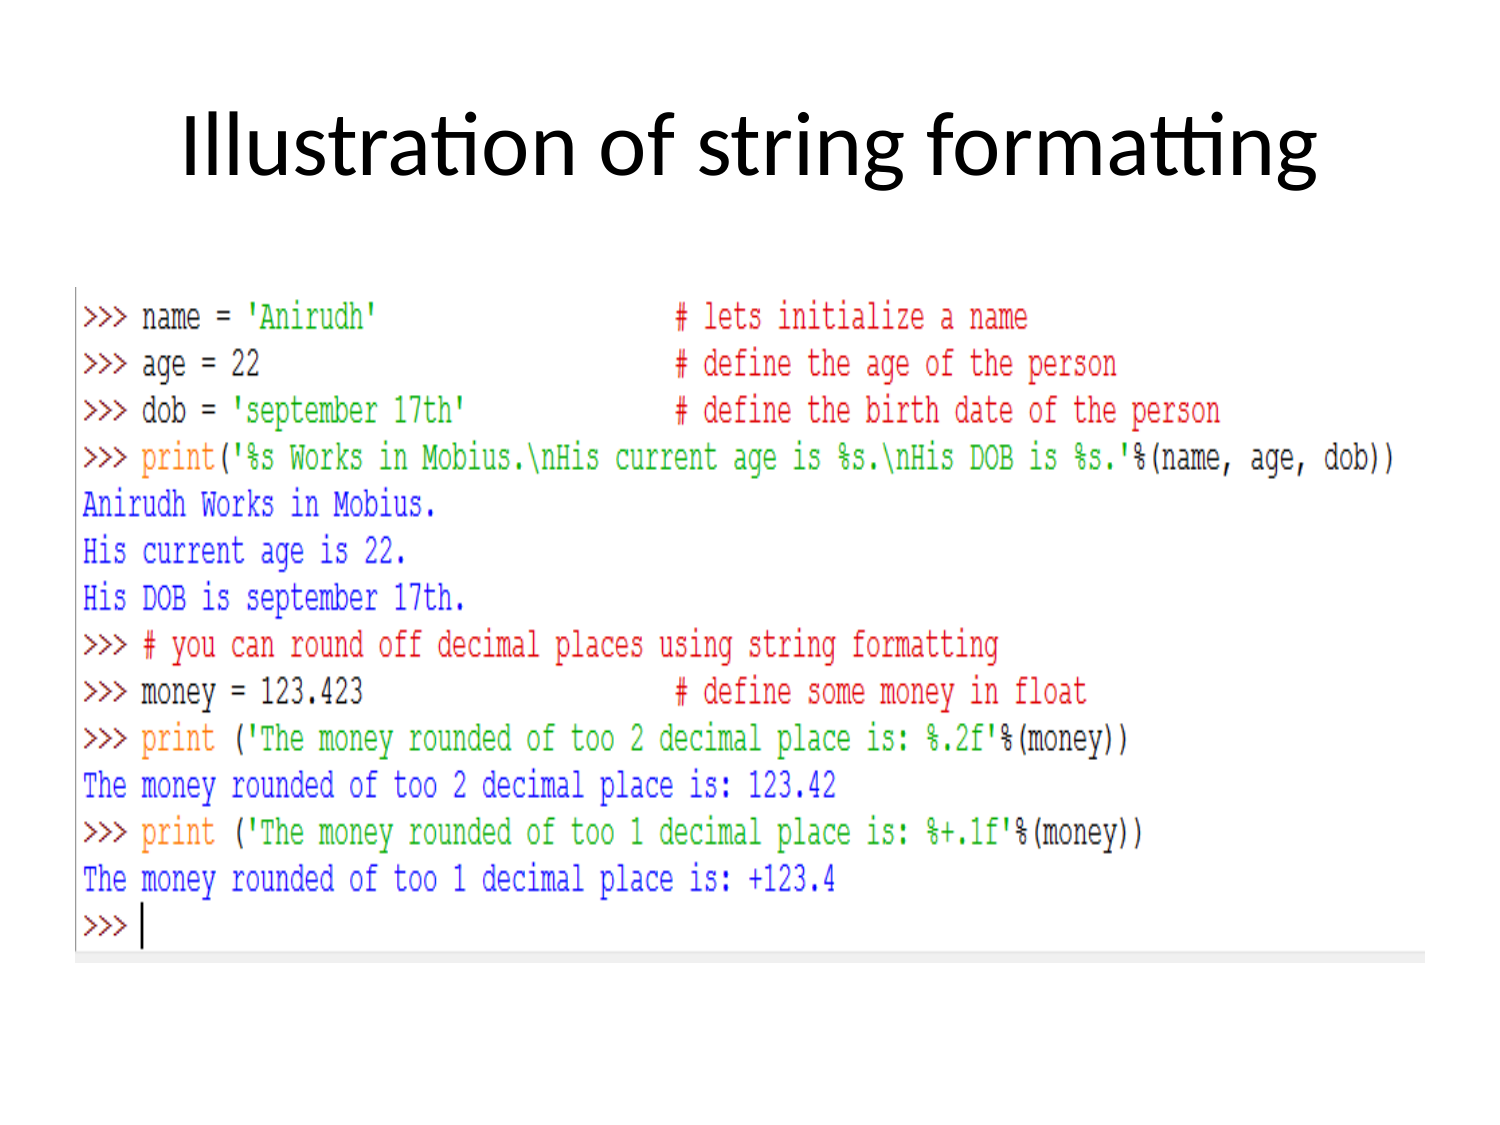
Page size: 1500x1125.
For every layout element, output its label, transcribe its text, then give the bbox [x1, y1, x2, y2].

picture [74, 287, 1426, 963]
text_box Illustration of string formatting [74, 45, 1425, 233]
